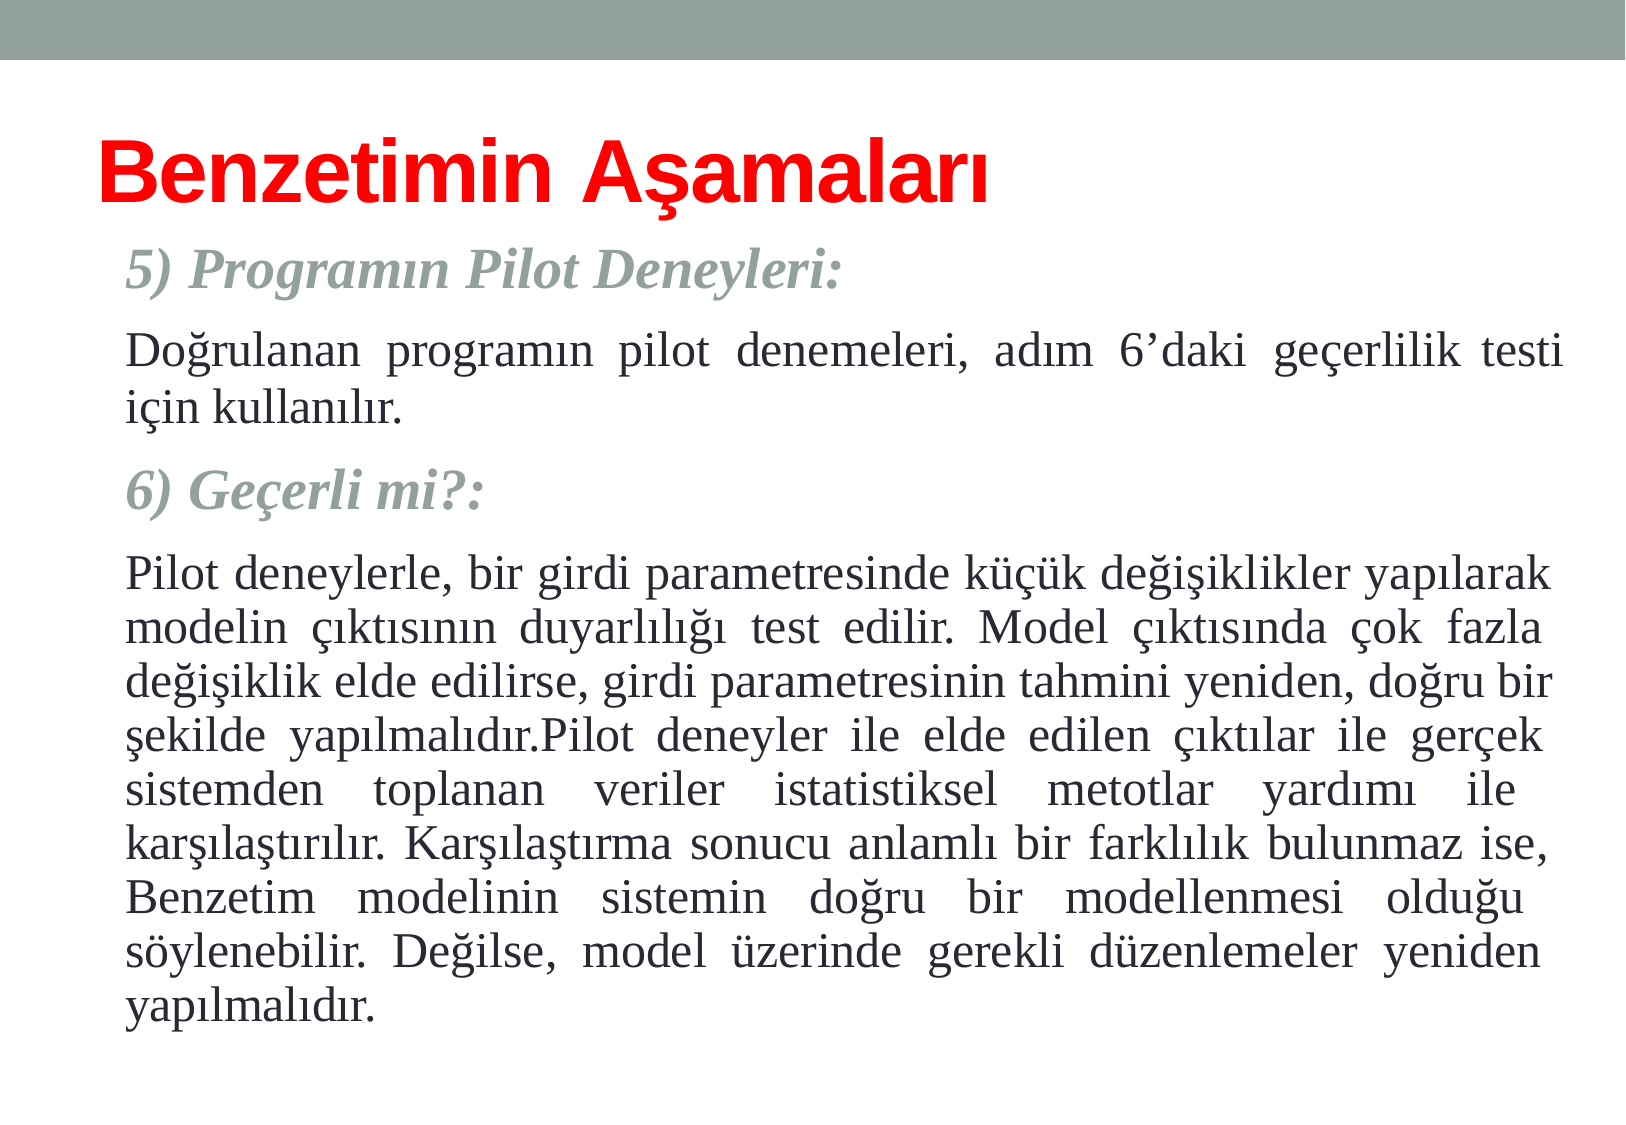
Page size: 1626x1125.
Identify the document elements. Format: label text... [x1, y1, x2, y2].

text_box Programın Pilot Deneyleri: Doğrulanan programın pilot denemeleri, adım 6’daki geçerlilik testi için kullanılır. Geçerli mi?: Pilot deneylerle, bir girdi parametresinde küçük değişiklikler yapılarak modelin çıktısının duyarlılığı test edilir. Model çıktısında çok fazla değişiklik elde edilirse, girdi parametresinin tahmini yeniden, doğru bir şekilde yapılmalıdır.Pilot deneyler ile elde edilen çıktılar ile gerçek sistemden toplanan veriler istatistiksel metotlar yardımı ile karşılaştırılır. Karşılaştırma sonucu anlamlı bir farklılık bulunmaz ise, Benzetim modelinin sistemin doğru bir modellenmesi olduğu söylenebilir. Değilse, model üzerinde gerekli düzenlemeler yeniden yapılmalıdır. [123, 230, 1567, 1033]
title Benzetimin Aşamaları [94, 96, 1531, 301]
